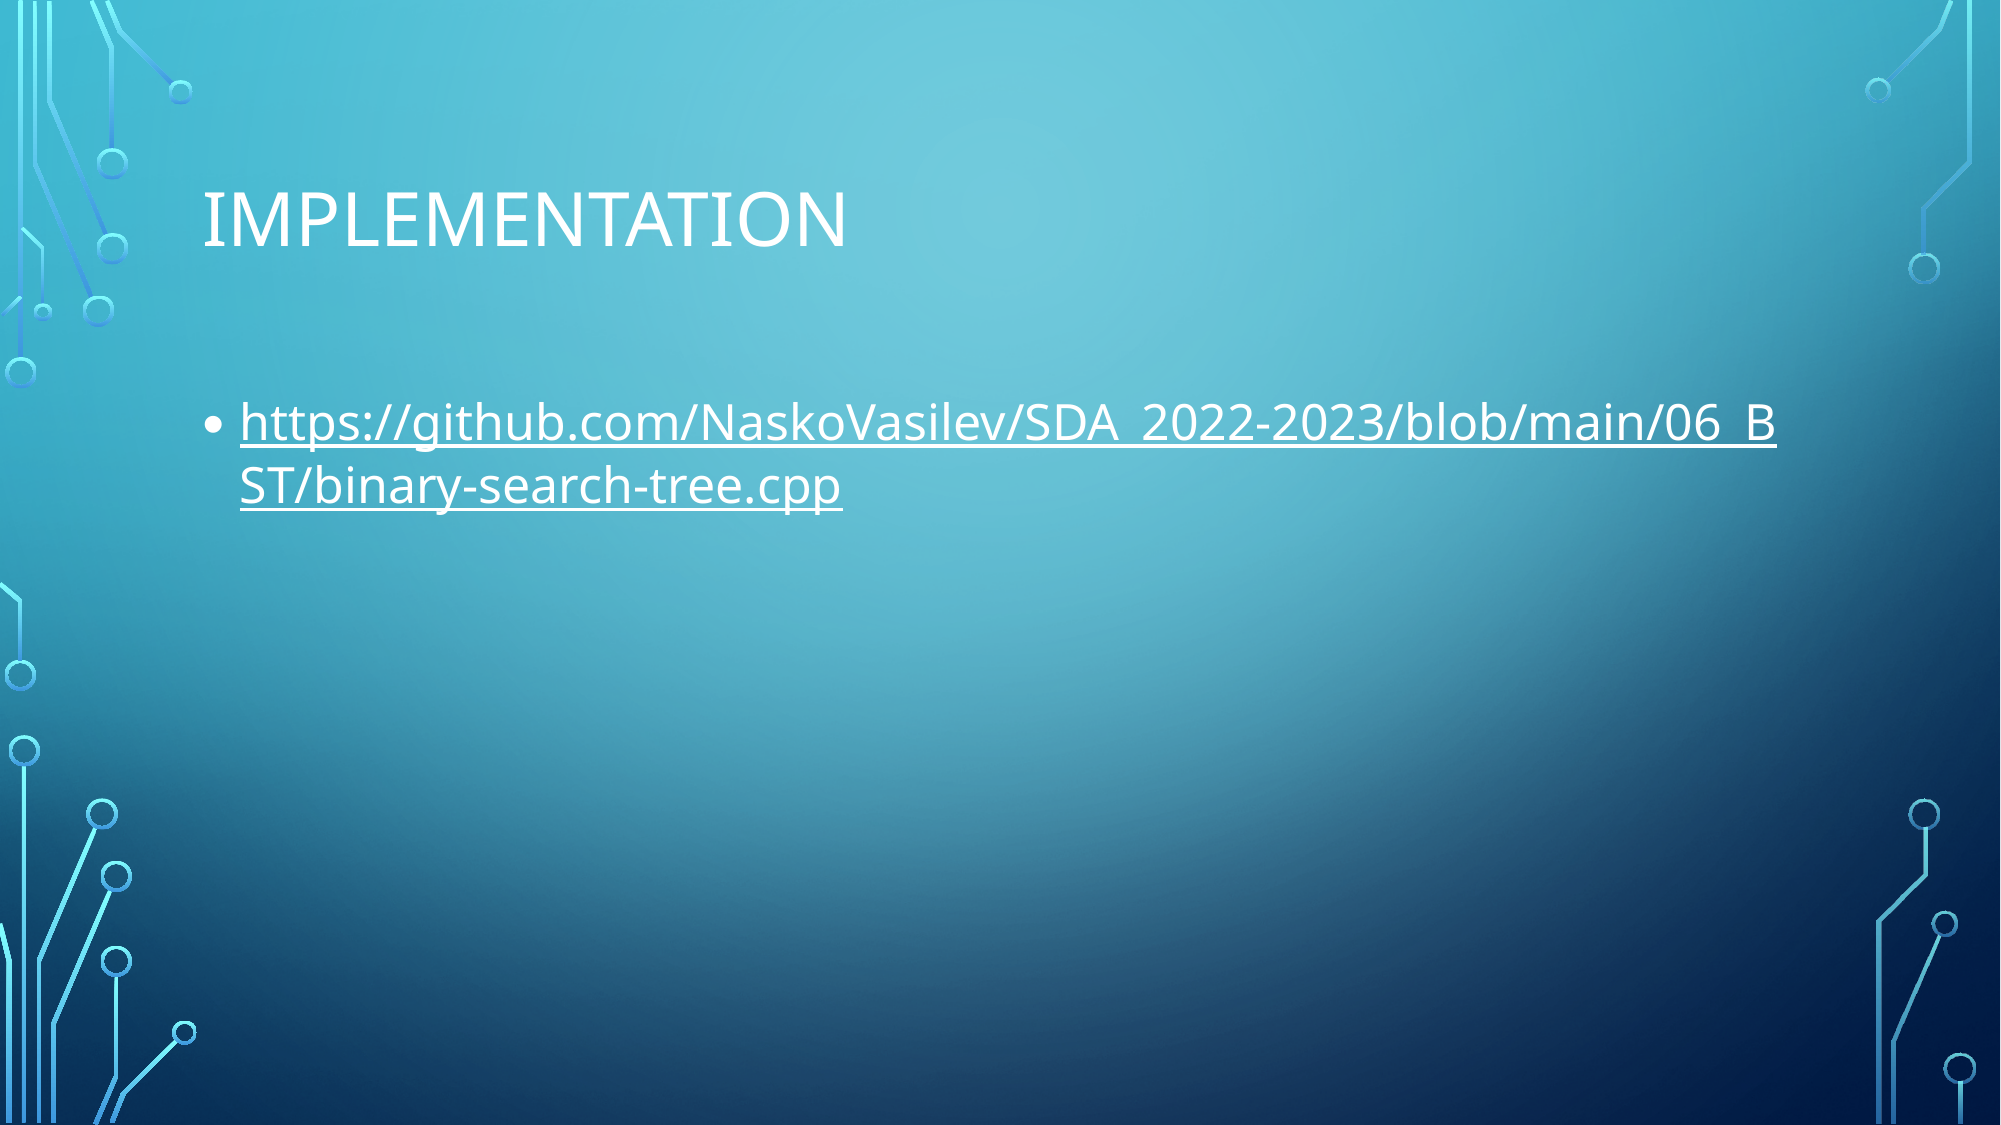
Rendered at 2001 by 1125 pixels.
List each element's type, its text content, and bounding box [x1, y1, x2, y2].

list https://github.com/NaskoVasilev/SDA_2022-2023/blob/main/06_BST/binary-search-tree.cpp [187, 369, 1813, 950]
title Implementation [187, 101, 1813, 344]
